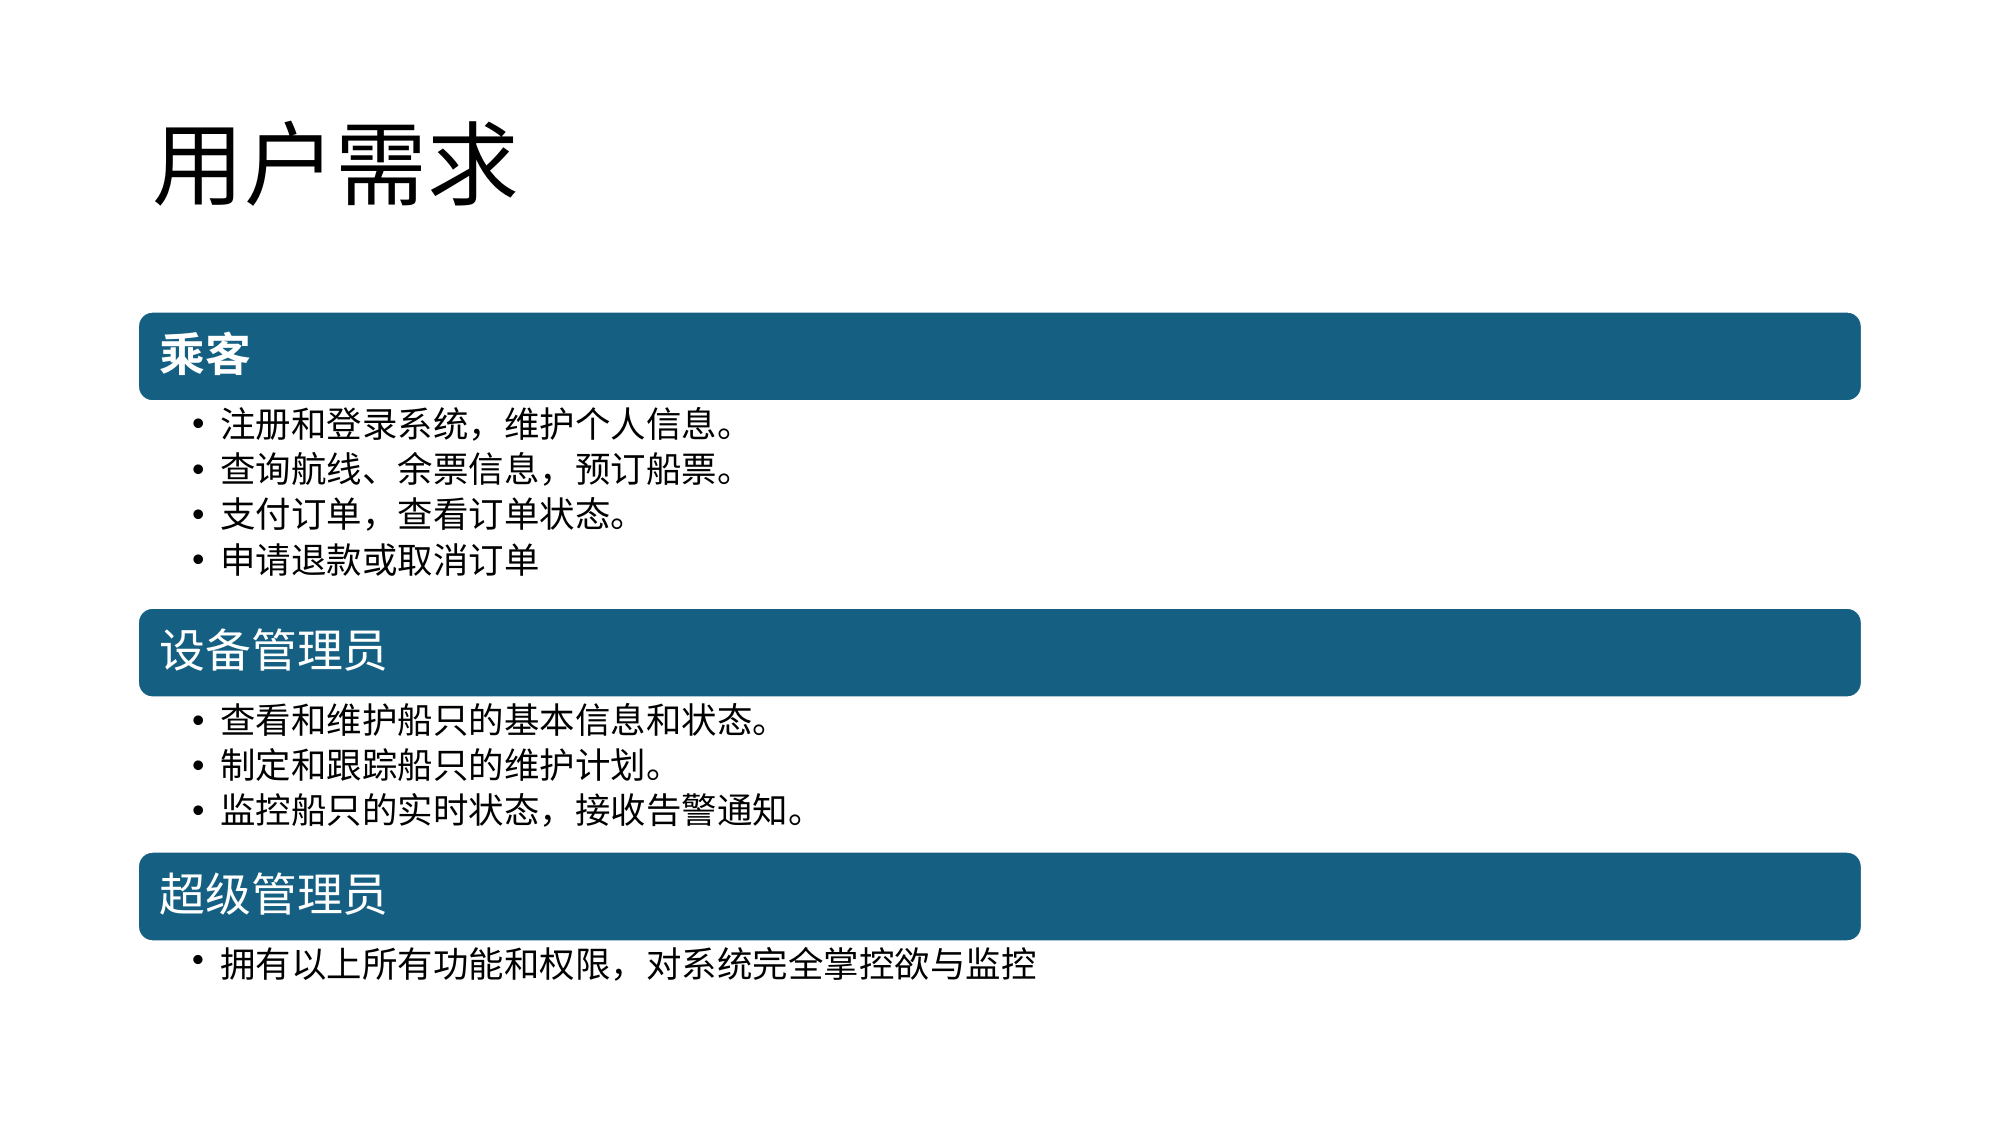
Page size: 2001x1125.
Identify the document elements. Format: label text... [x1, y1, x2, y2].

title 用户需求 [137, 59, 1863, 278]
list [136, 298, 1863, 1014]
